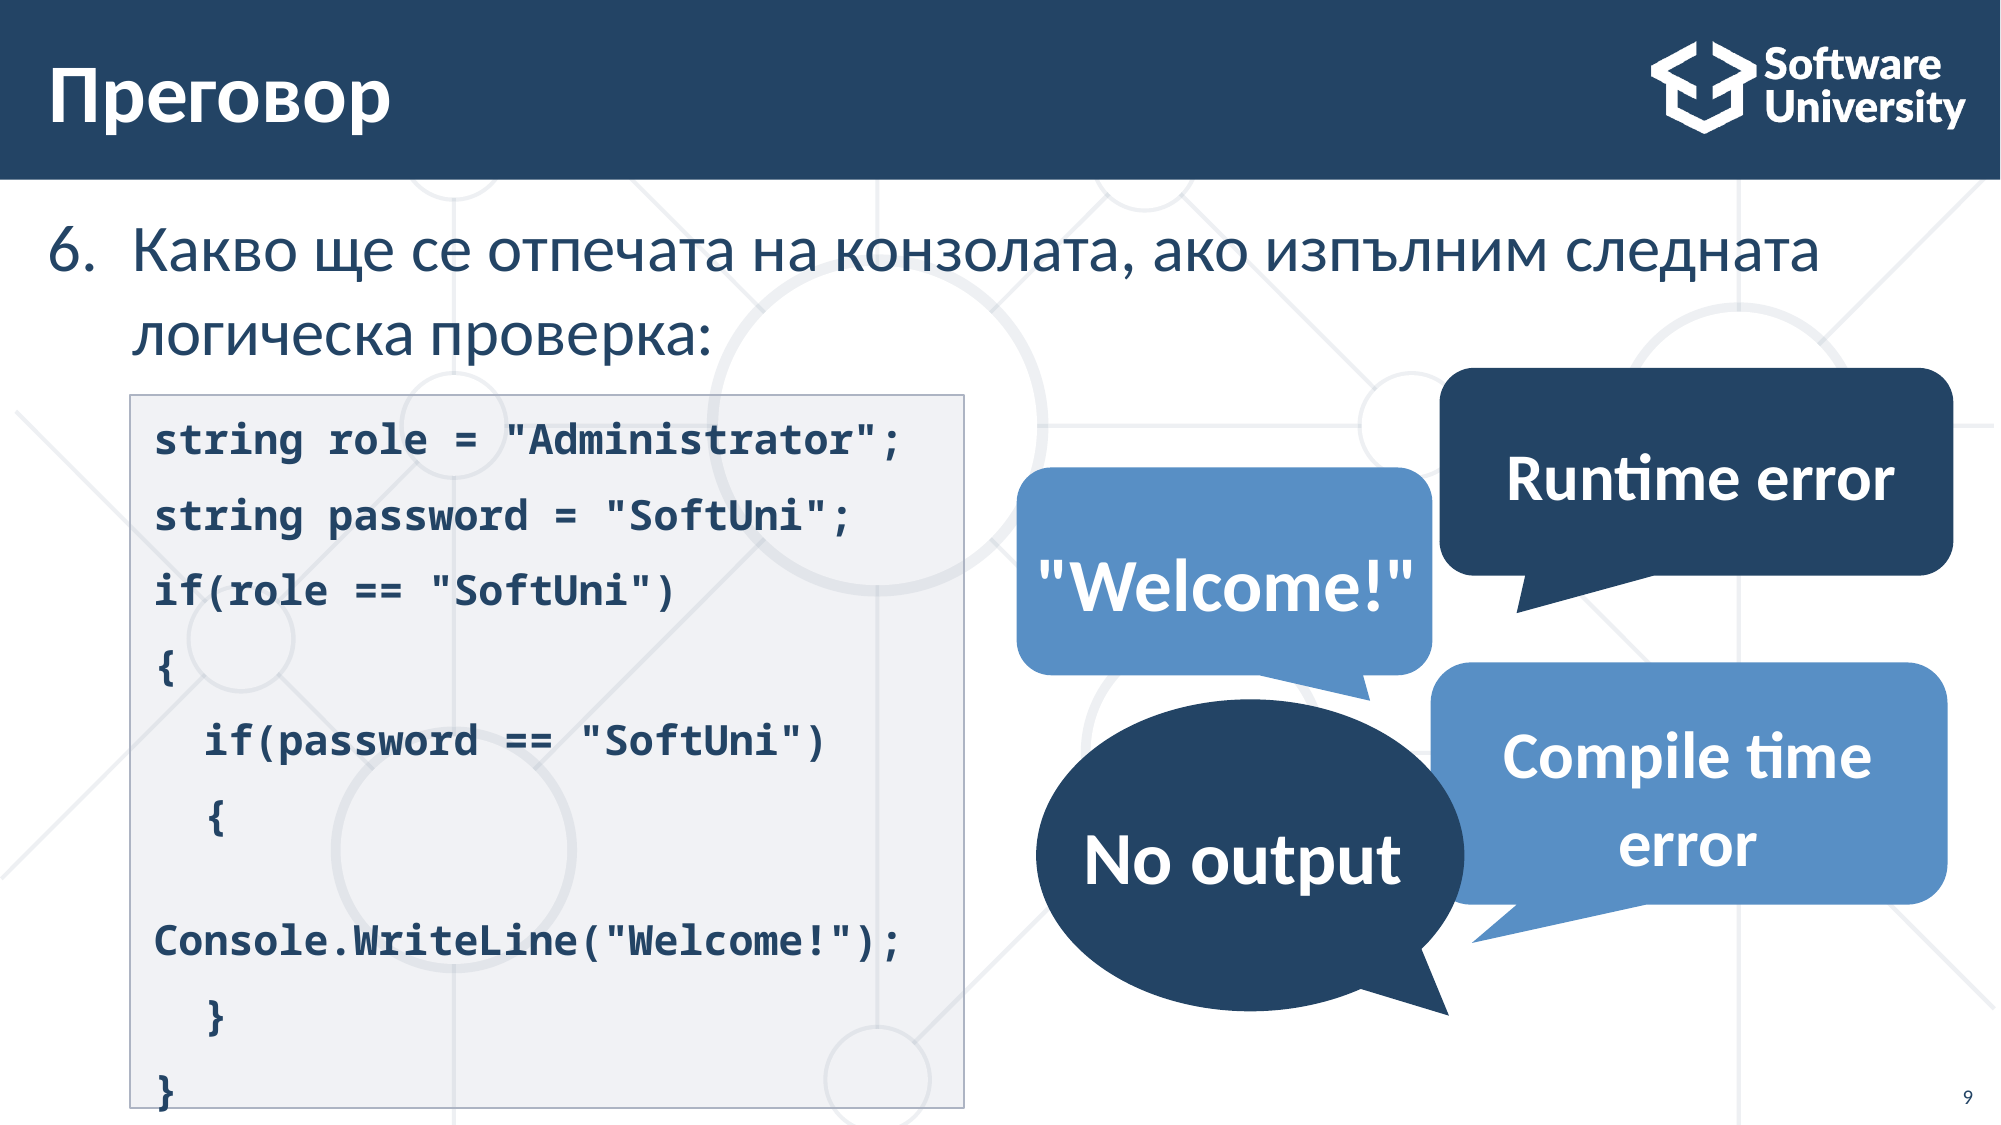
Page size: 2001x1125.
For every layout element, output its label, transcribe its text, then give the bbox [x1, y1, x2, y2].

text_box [1430, 662, 1948, 905]
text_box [984, 699, 1465, 1012]
picture [1651, 41, 1966, 134]
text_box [1439, 367, 2000, 576]
list string role = "Administrator"; string password = "SoftUni"; if(role == "SoftUni") { if(password == "SoftUni") { Console.WriteLine("Welcome!"); } } [129, 394, 965, 1109]
text_box 9 [1927, 1067, 1989, 1117]
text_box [1001, 467, 1454, 676]
title Преговор [31, 16, 1625, 162]
list Какво ще се отпечата на конзолата, ако изпълним следната логическа проверка: [30, 195, 1968, 1046]
